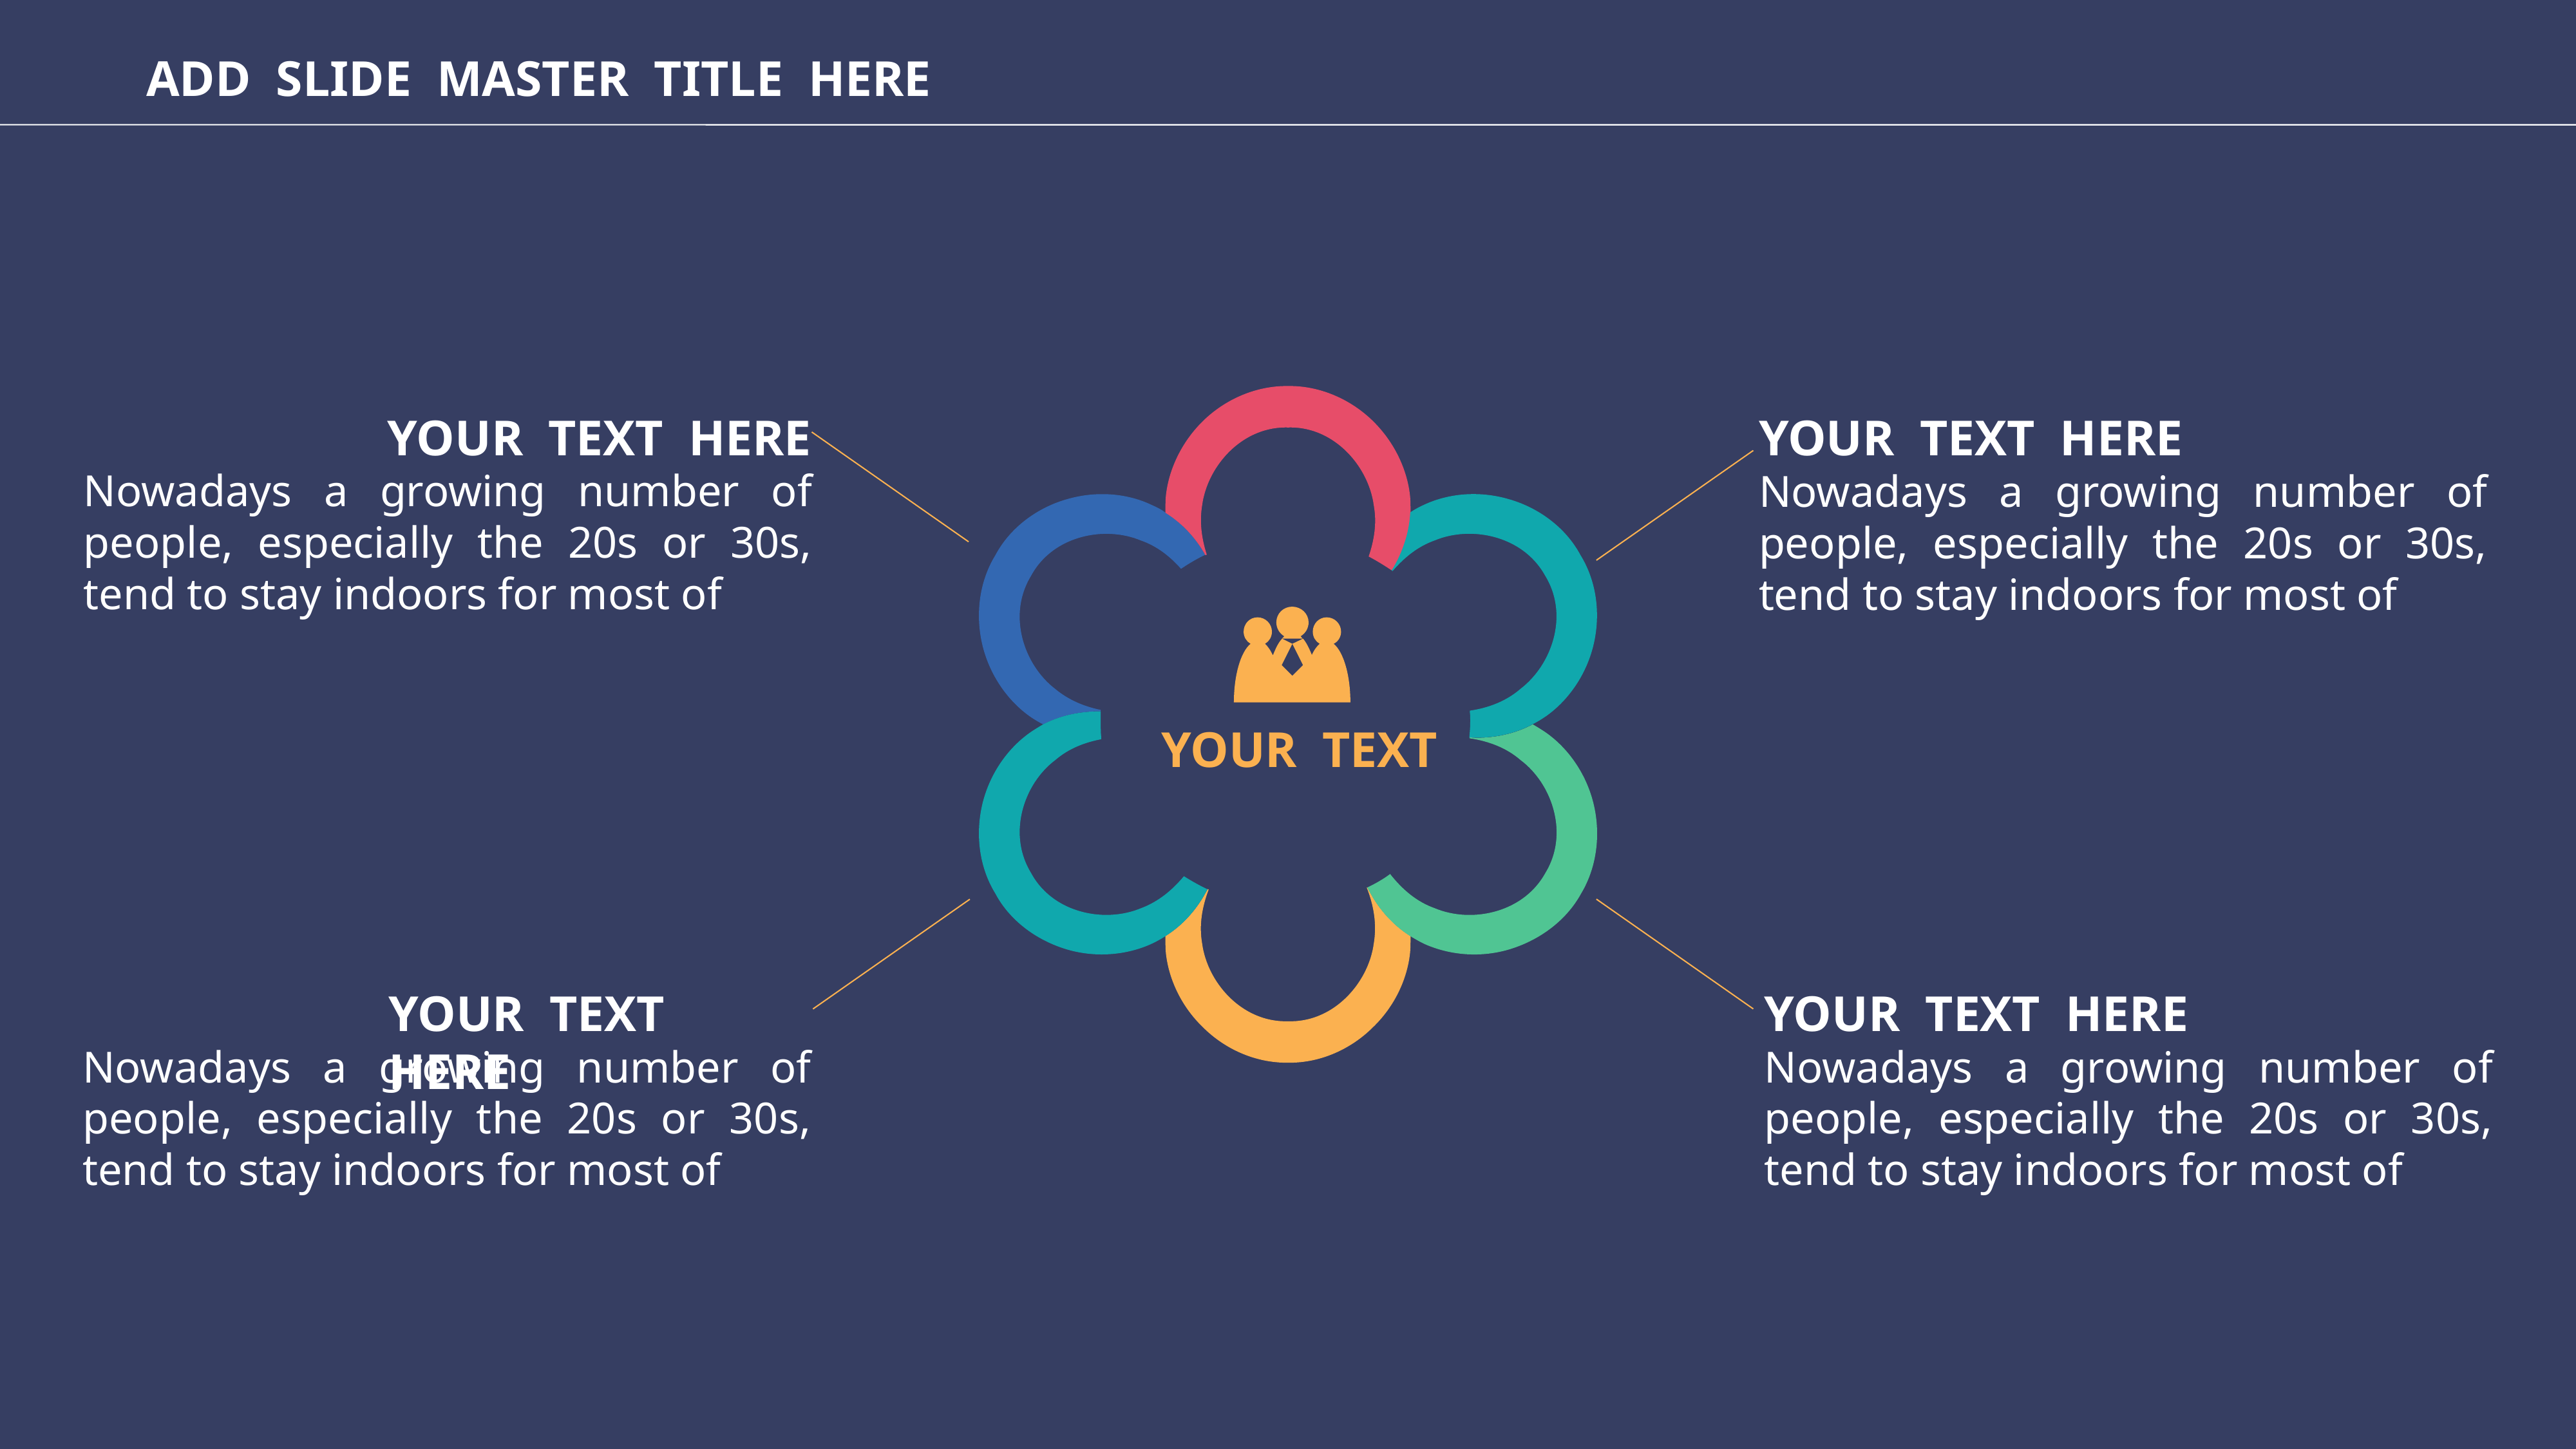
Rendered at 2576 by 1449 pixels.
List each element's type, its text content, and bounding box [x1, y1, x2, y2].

text_box YOUR TEXT [1151, 709, 1460, 787]
text_box [1165, 386, 1411, 570]
text_box YOUR TEXT HERE [1749, 398, 2207, 454]
text_box [1391, 494, 1597, 738]
text_box [1367, 724, 1597, 955]
text_box YOUR TEXT HERE [379, 973, 821, 1030]
text_box [1165, 887, 1411, 1063]
text_box Nowadays a growing number of people, especially the 20s or 30s, tend to stay indoors for most of [1754, 1030, 2503, 1204]
text_box YOUR TEXT HERE [377, 397, 822, 453]
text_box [1233, 606, 1351, 703]
text_box Nowadays a growing number of people, especially the 20s or 30s, tend to stay indoors for most of [73, 453, 822, 628]
text_box [979, 711, 1208, 955]
text_box [979, 494, 1205, 724]
text_box ADD SLIDE MASTER TITLE HERE [137, 38, 942, 116]
text_box Nowadays a growing number of people, especially the 20s or 30s, tend to stay indoors for most of [73, 1030, 822, 1204]
text_box Nowadays a growing number of people, especially the 20s or 30s, tend to stay indoors for most of [1749, 454, 2498, 629]
text_box YOUR TEXT HERE [1754, 973, 2213, 1030]
